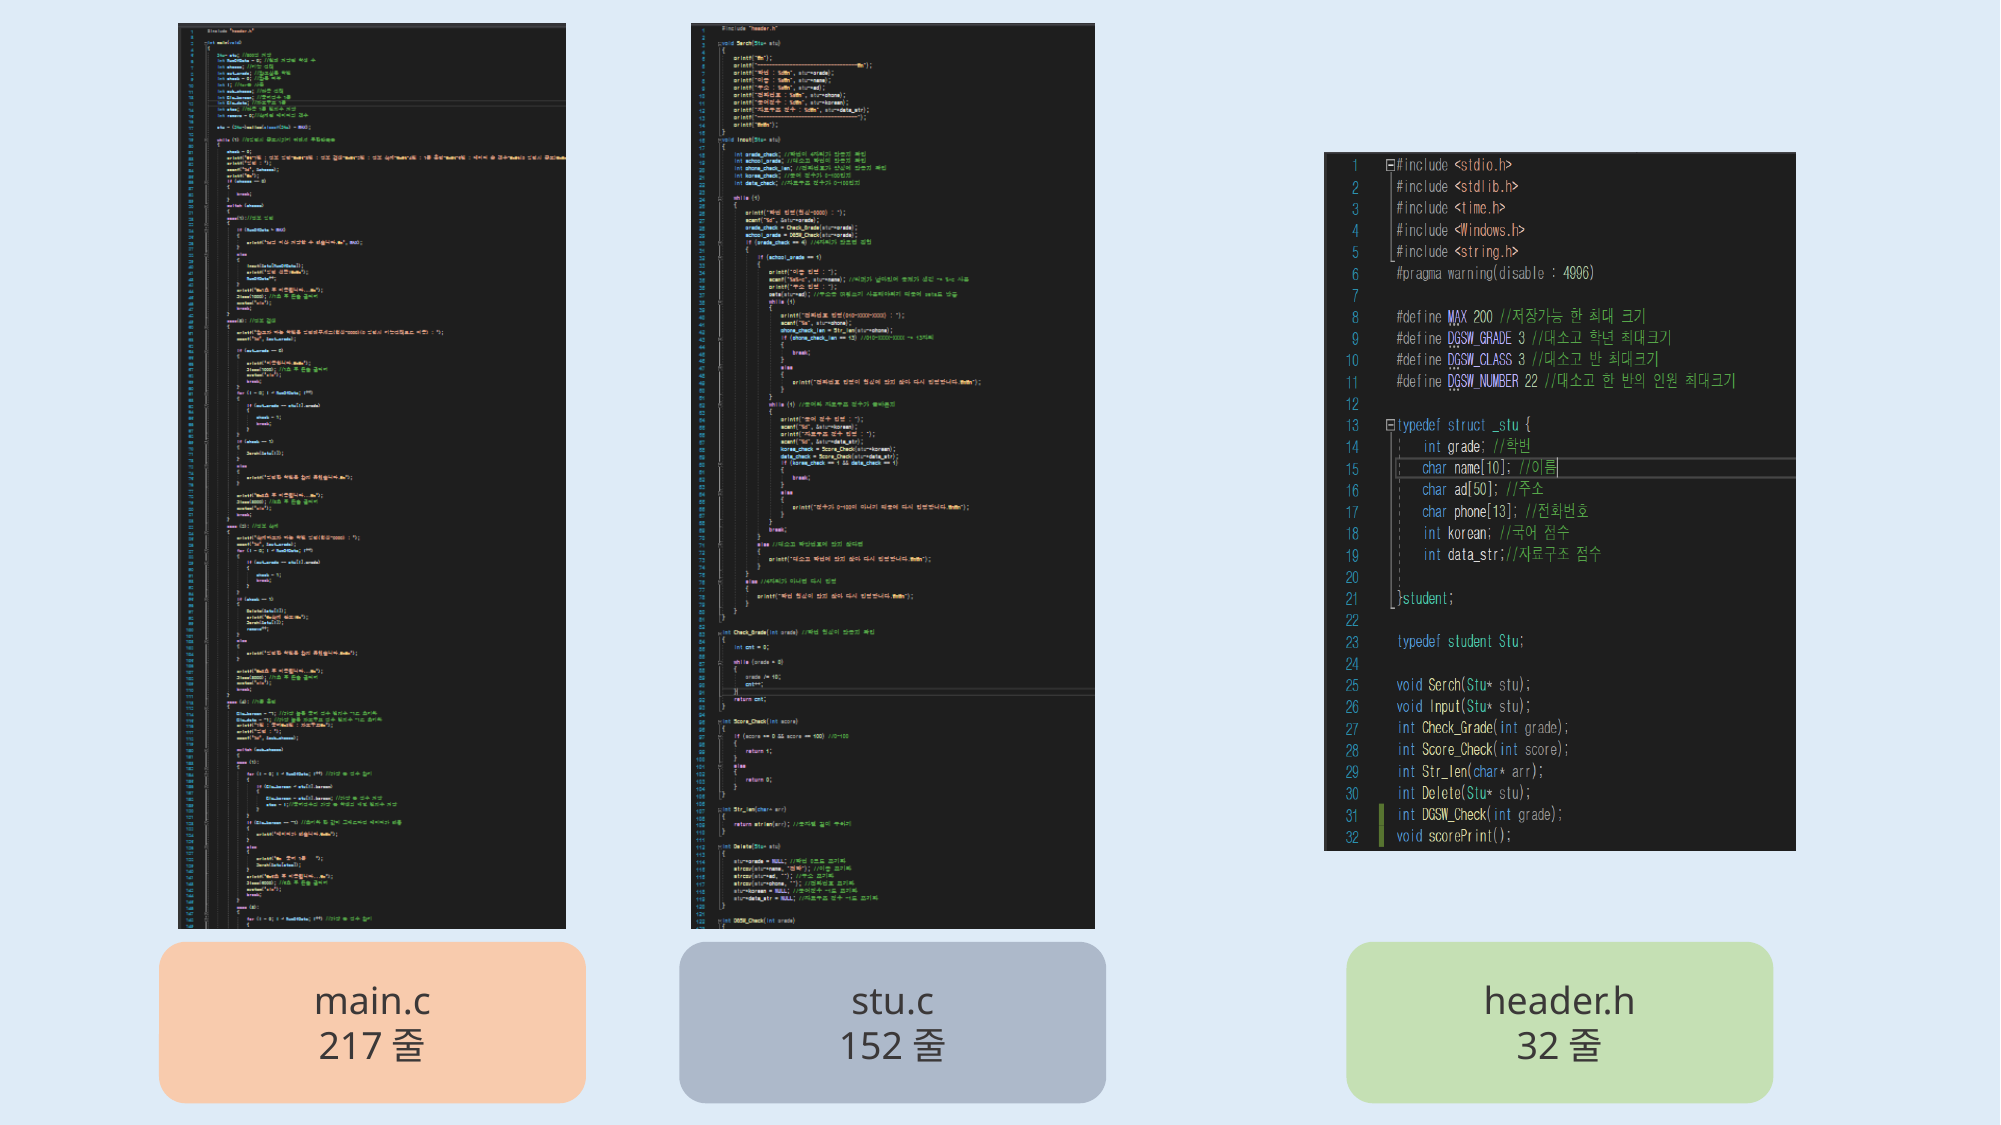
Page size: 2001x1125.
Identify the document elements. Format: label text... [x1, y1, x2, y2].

picture [178, 23, 567, 929]
picture [1324, 152, 1796, 851]
text_box header.h 32줄 [1345, 940, 1775, 1105]
text_box stu.c 152줄 [678, 940, 1108, 1105]
picture [691, 23, 1095, 929]
text_box main.c 217줄 [157, 940, 587, 1105]
